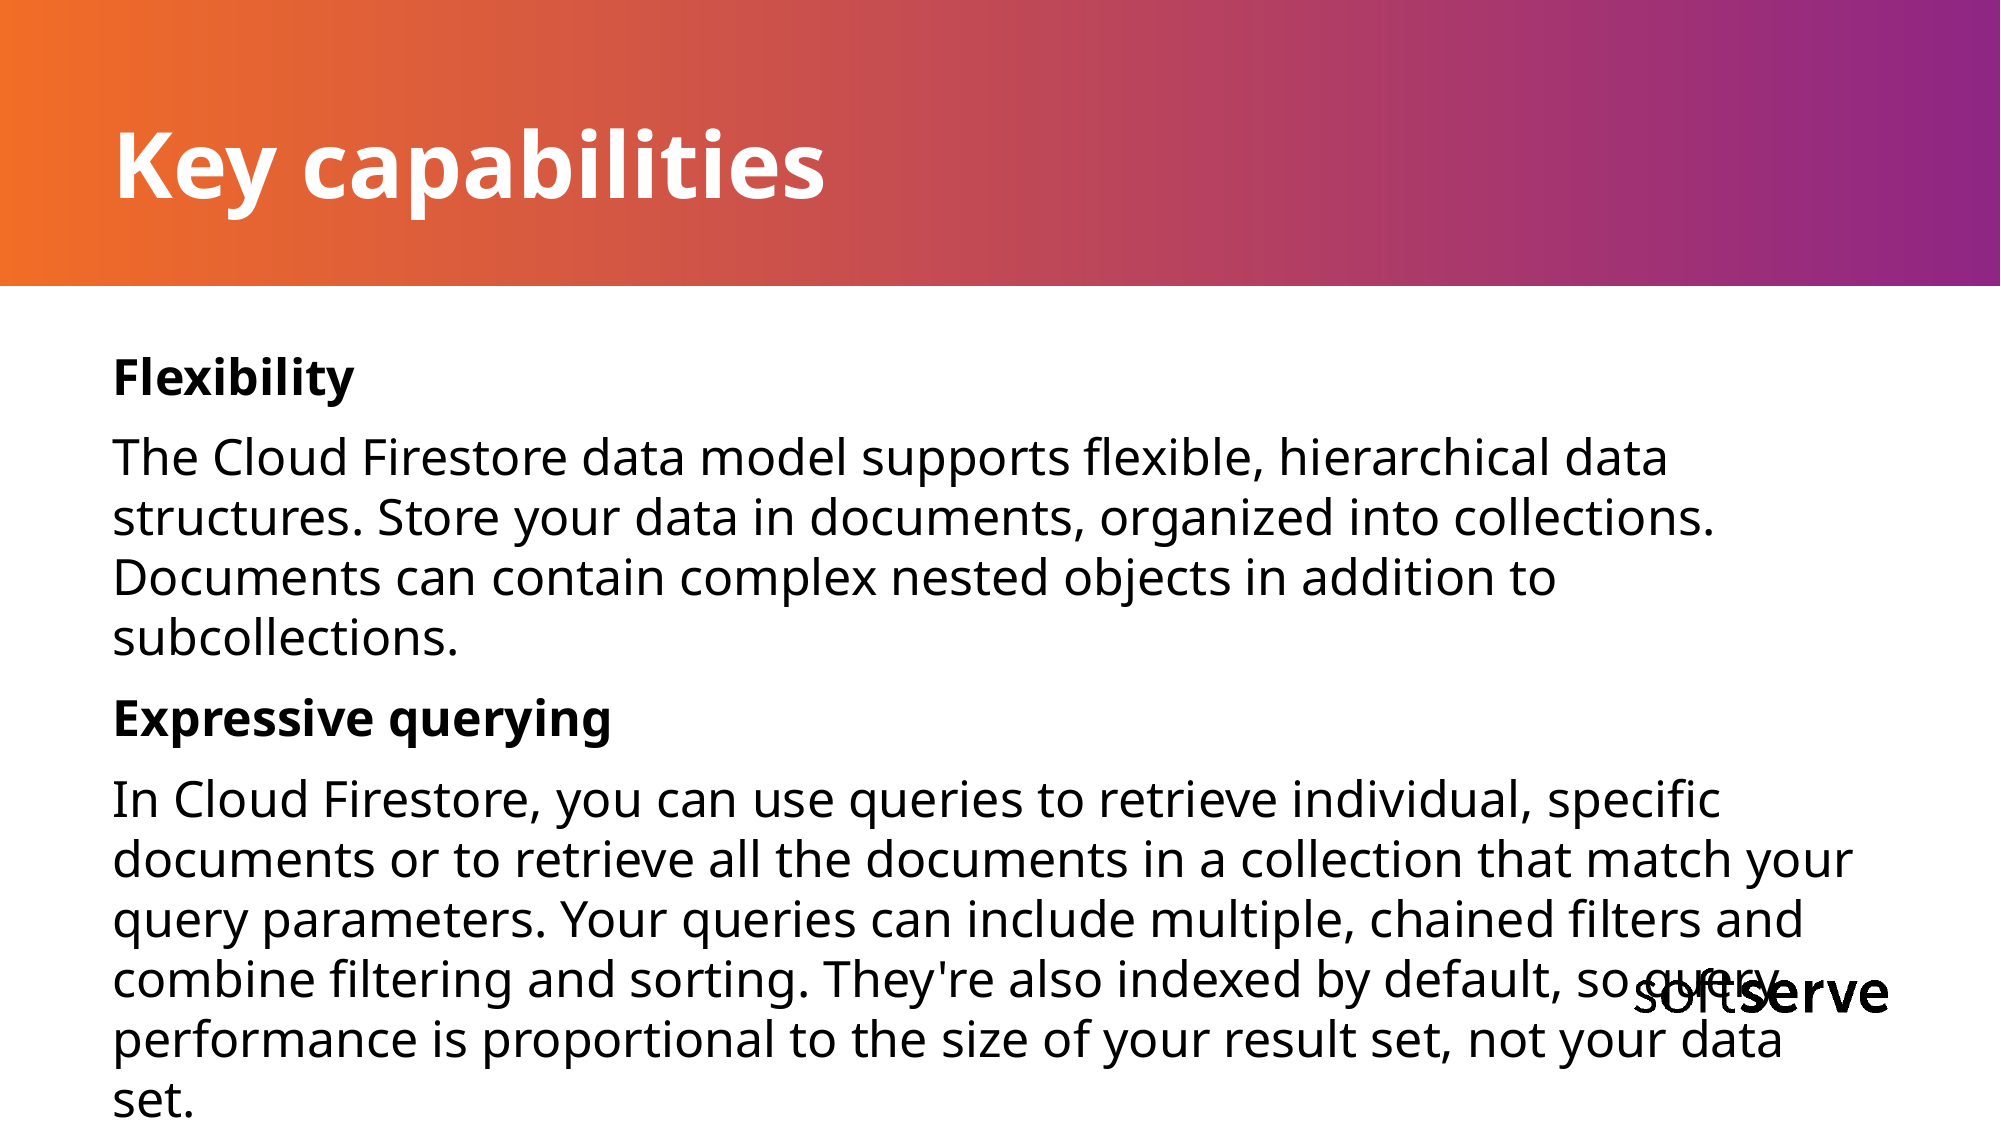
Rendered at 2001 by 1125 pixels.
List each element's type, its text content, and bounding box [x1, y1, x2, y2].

list Flexibility The Cloud Firestore data model supports flexible, hierarchical data structures. Store your data in documents, organized into collections. Documents can contain complex nested objects in addition to subcollections. Expressive querying In Cloud Firestore, you can use queries to retrieve individual, specific documents or to retrieve all the documents in a collection that match your query parameters. Your queries can include multiple, chained filters and combine filtering and sorting. They're also indexed by default, so query performance is proportional to the size of your result set, not your data set. [112, 337, 1888, 1066]
title Key capabilities [112, 112, 1888, 225]
